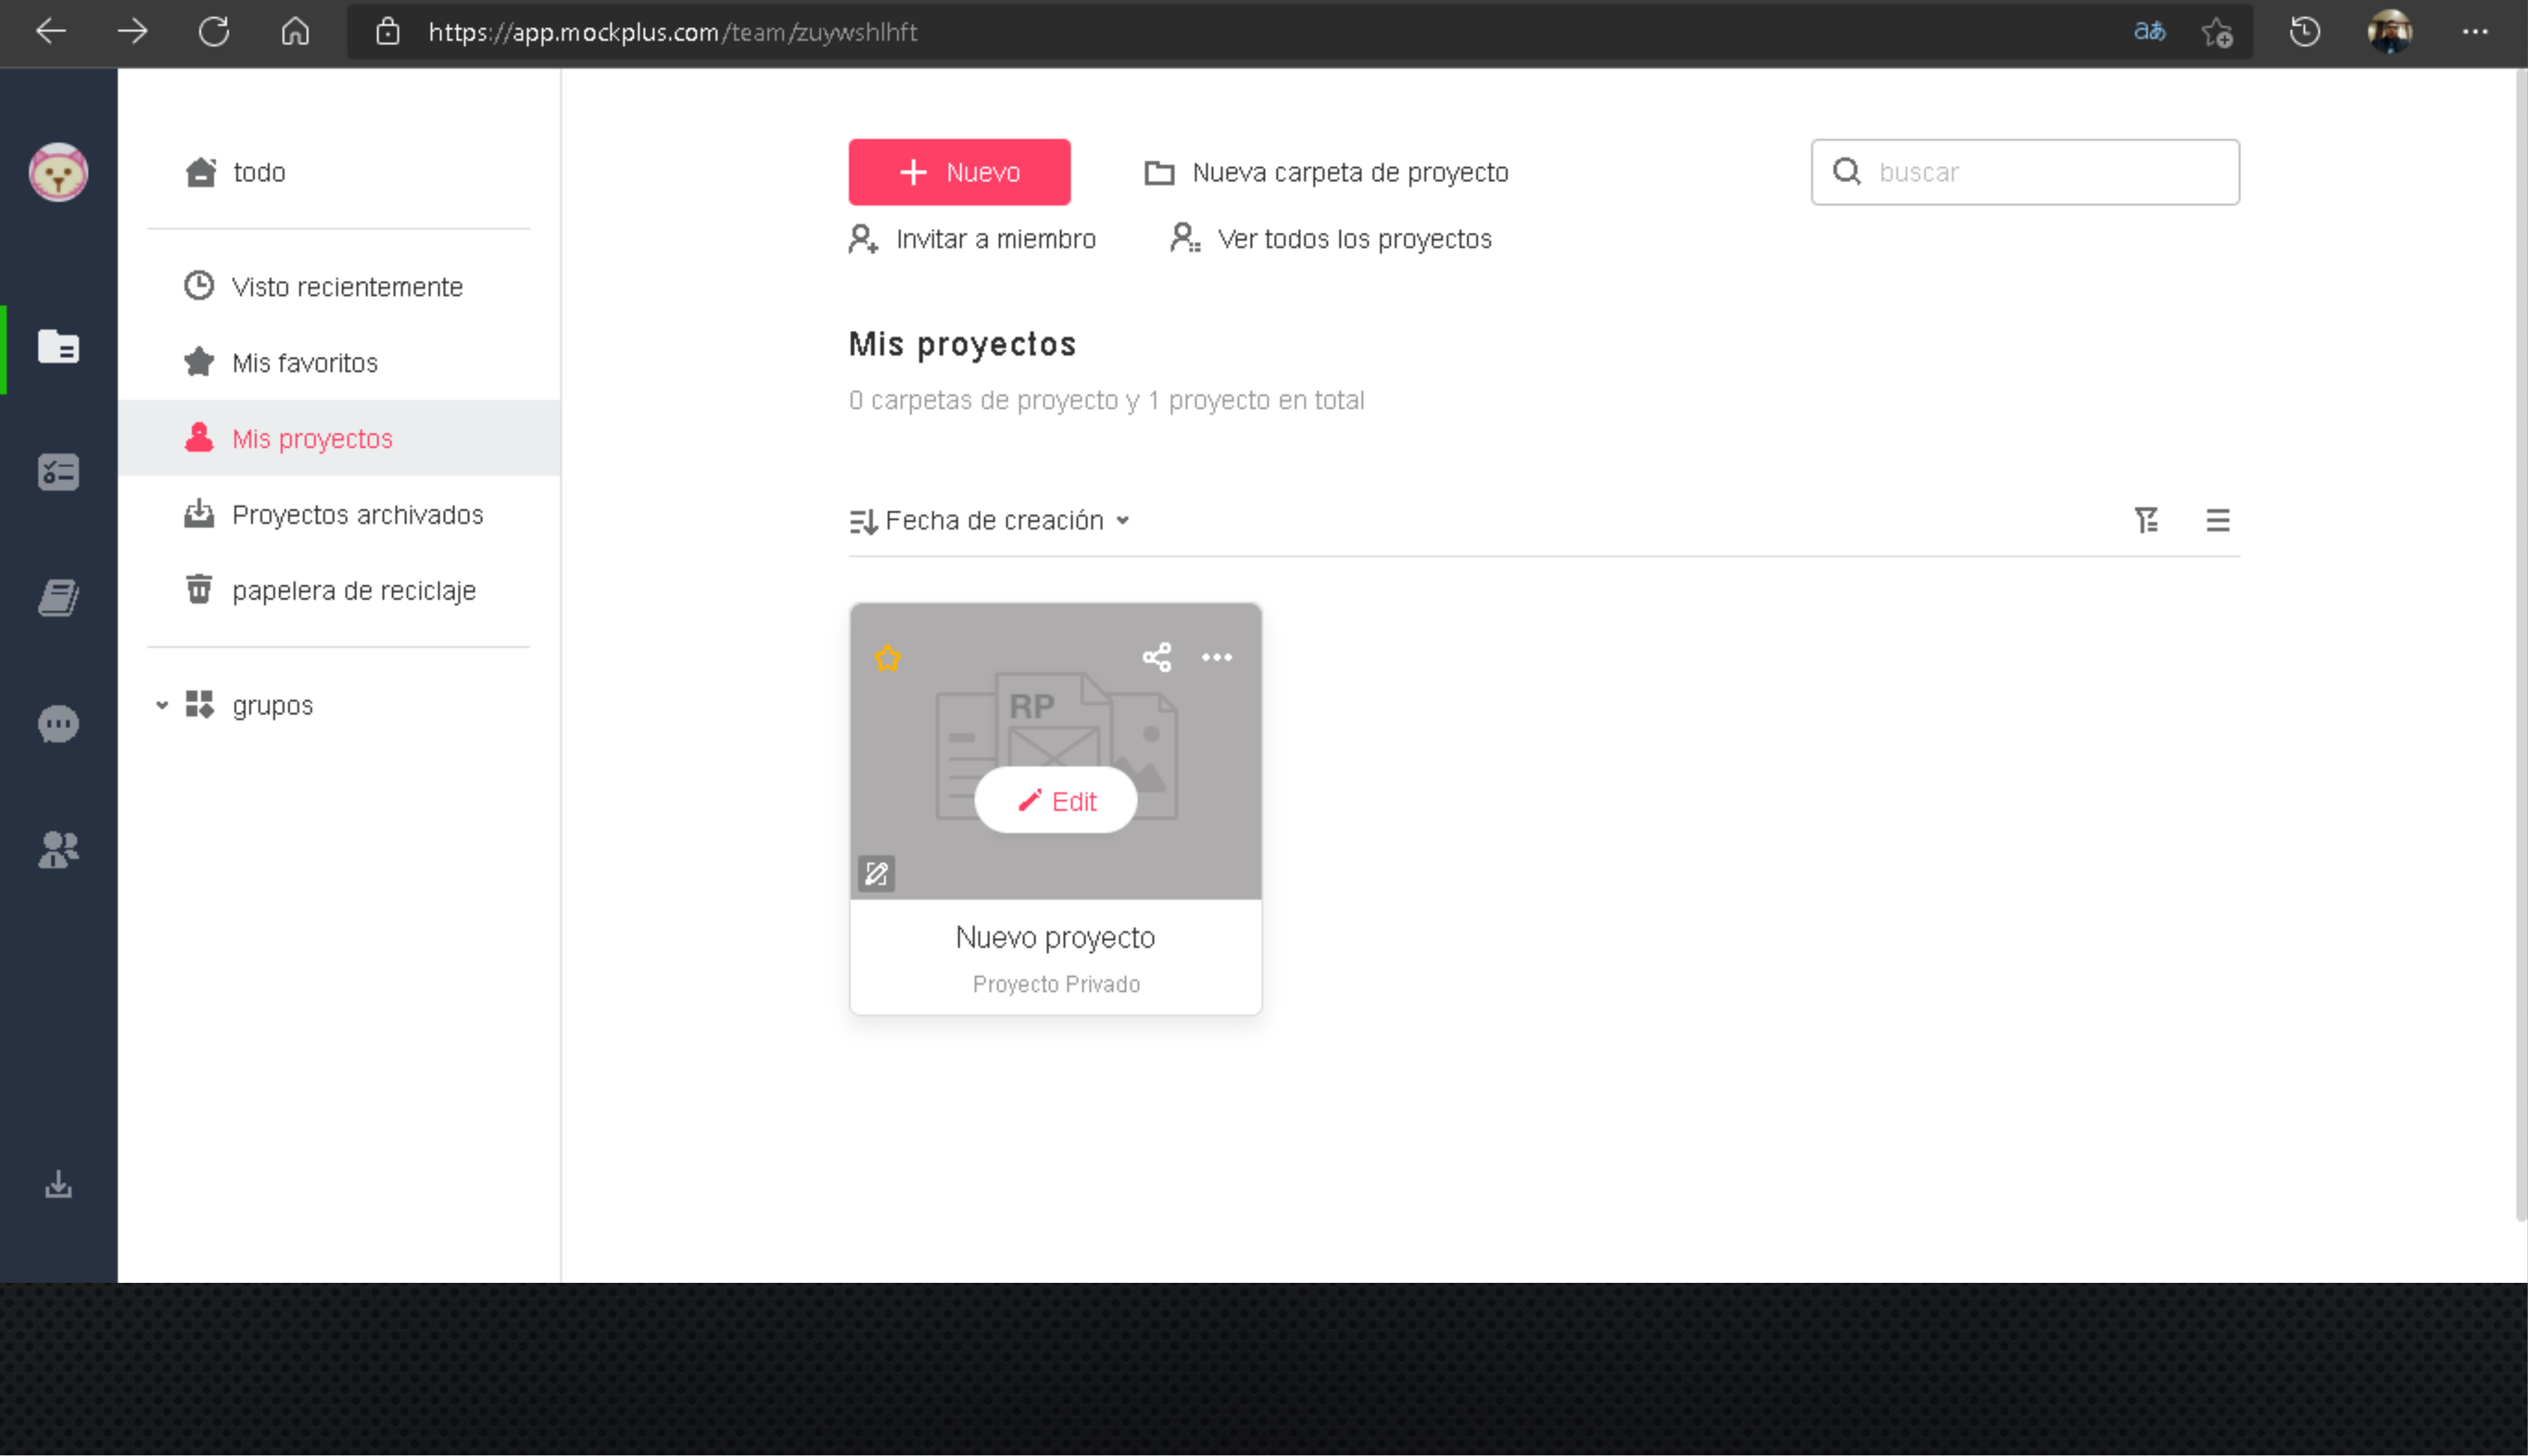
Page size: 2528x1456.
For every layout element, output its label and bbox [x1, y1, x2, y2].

picture [0, 0, 2528, 1283]
